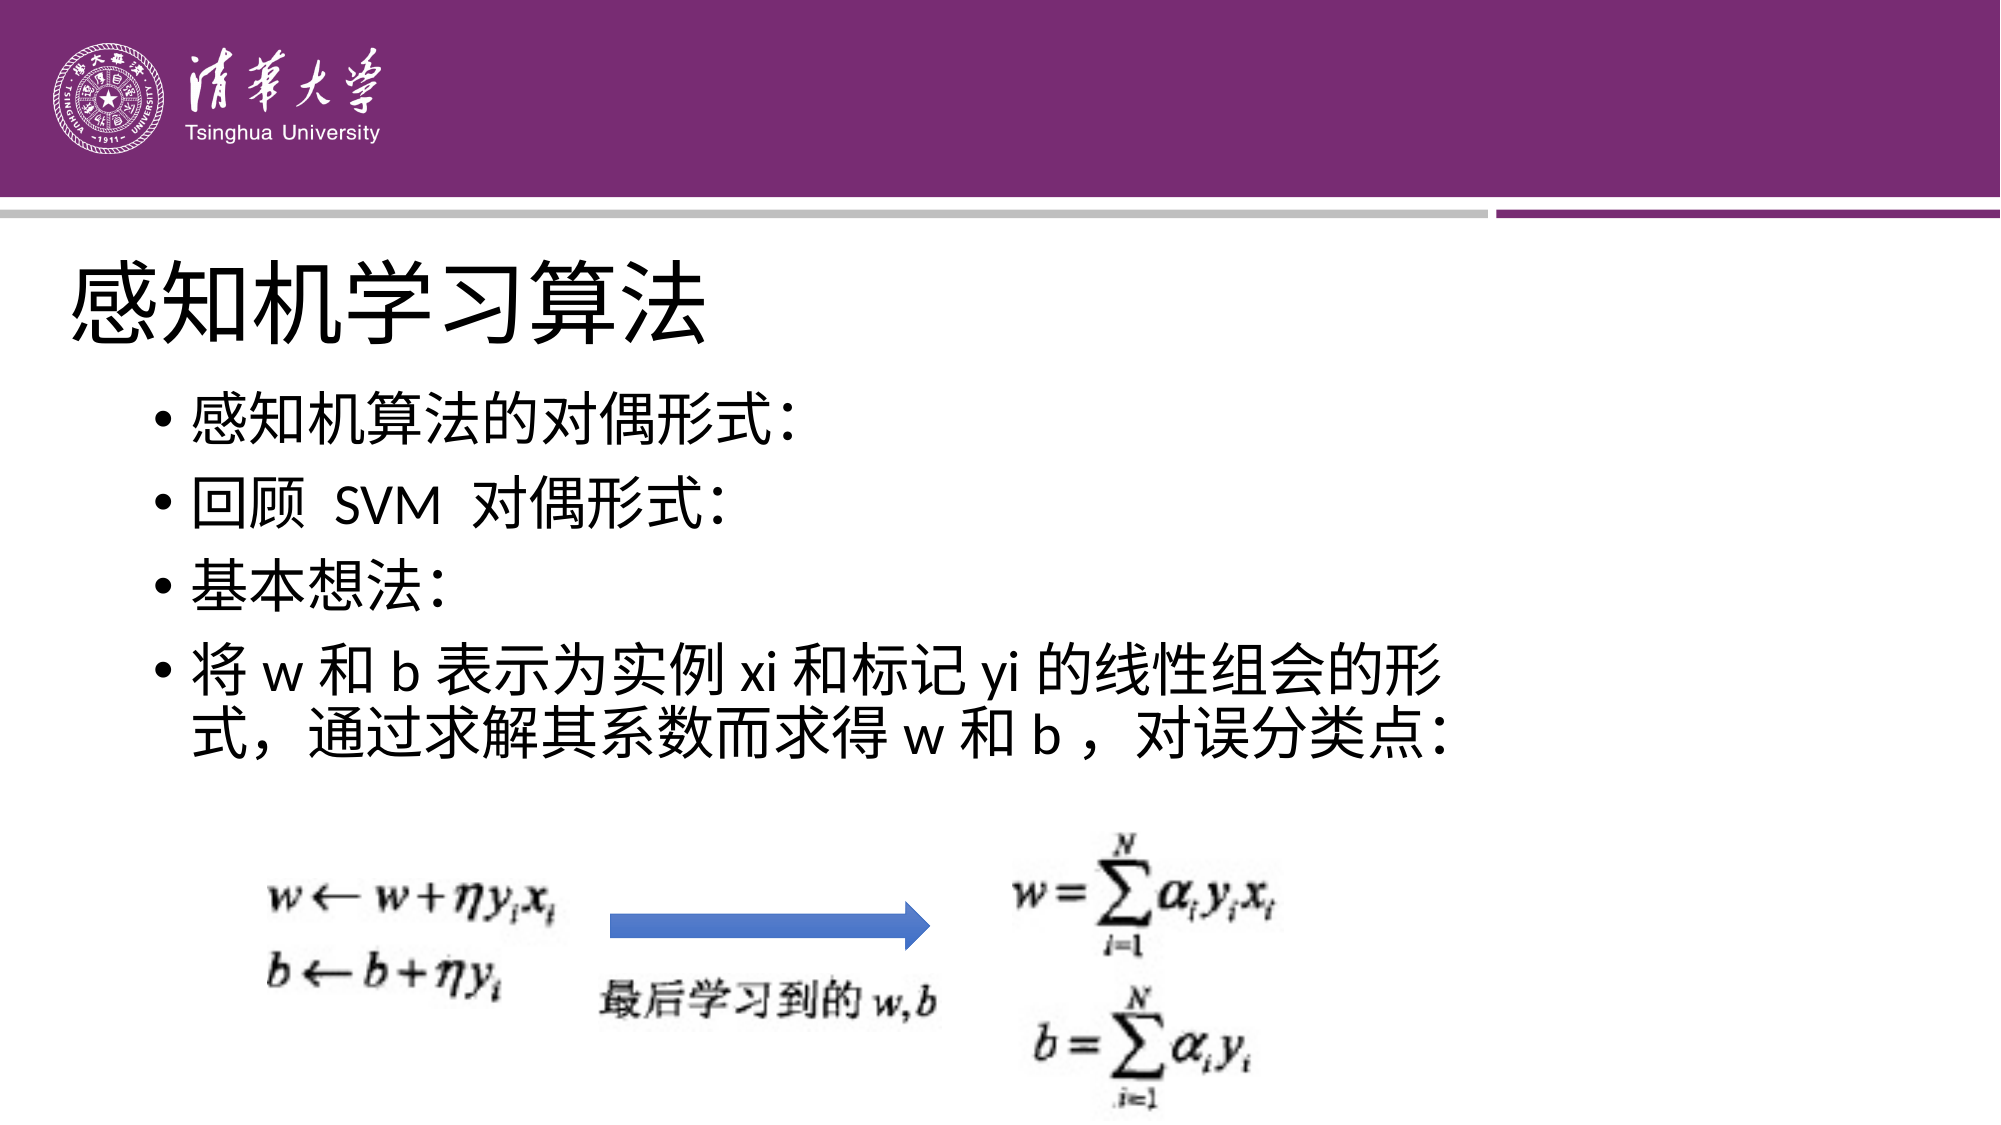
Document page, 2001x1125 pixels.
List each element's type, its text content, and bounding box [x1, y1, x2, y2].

list 感知机算法的对偶形式： 回顾 SVM 对偶形式： 基本想法： 将w和b表示为实例xi和标记yi的线性组会的形式，通过求解其系数而求得w和b，对误分类点： [138, 382, 1489, 1125]
picture [1012, 831, 1284, 1121]
text_box [610, 900, 931, 951]
picture [598, 973, 942, 1032]
picture [267, 878, 570, 1009]
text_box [0, 0, 2000, 219]
title 感知机学习算法 [53, 219, 1779, 417]
